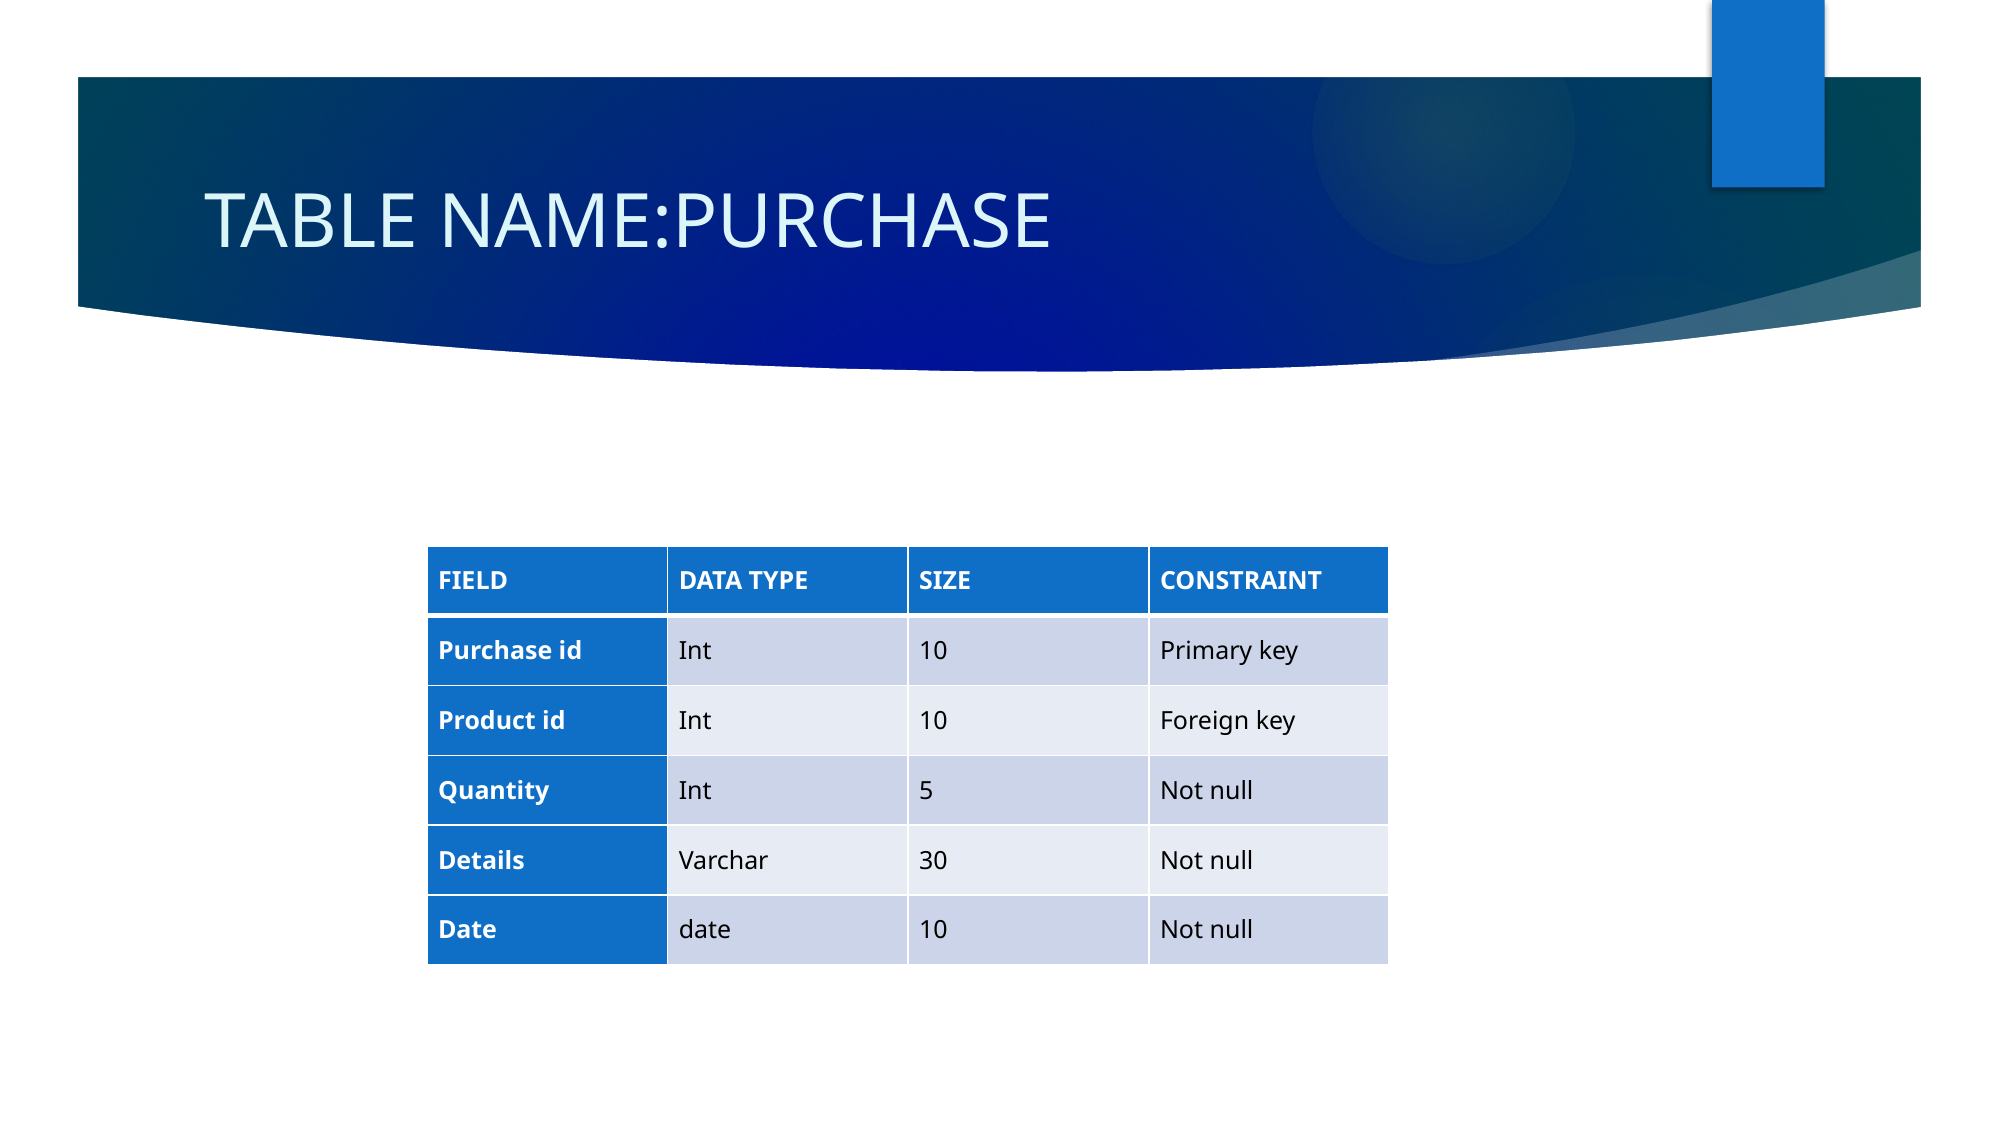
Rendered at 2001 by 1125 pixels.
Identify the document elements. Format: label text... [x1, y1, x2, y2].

table_cell Int [668, 618, 907, 685]
table_cell 10 [909, 686, 1148, 755]
table_header CONSTRAINT [1150, 547, 1388, 613]
table_cell 10 [909, 618, 1148, 685]
table_cell Not null [1150, 756, 1388, 824]
table_header FIELD [428, 547, 667, 613]
table_cell Details [428, 826, 667, 894]
table_cell Date [428, 896, 667, 964]
table_cell Int [668, 756, 907, 824]
table_cell 5 [909, 756, 1148, 824]
table_header DATA TYPE [668, 547, 907, 613]
table_cell Product id [428, 686, 667, 755]
table_cell Purchase id [428, 618, 667, 685]
table_header SIZE [909, 547, 1148, 613]
table_cell Int [668, 686, 907, 755]
table_cell Varchar [668, 826, 907, 894]
table_cell 30 [909, 826, 1148, 894]
table_cell 10 [909, 896, 1148, 964]
table_cell Quantity [428, 756, 667, 824]
table_cell Not null [1150, 826, 1388, 894]
title TABLE NAME:PURCHASE [189, 159, 1627, 276]
table_cell Primary key [1150, 618, 1388, 685]
table_cell Foreign key [1150, 686, 1388, 755]
table_cell date [668, 896, 907, 964]
table_cell Not null [1150, 896, 1388, 964]
